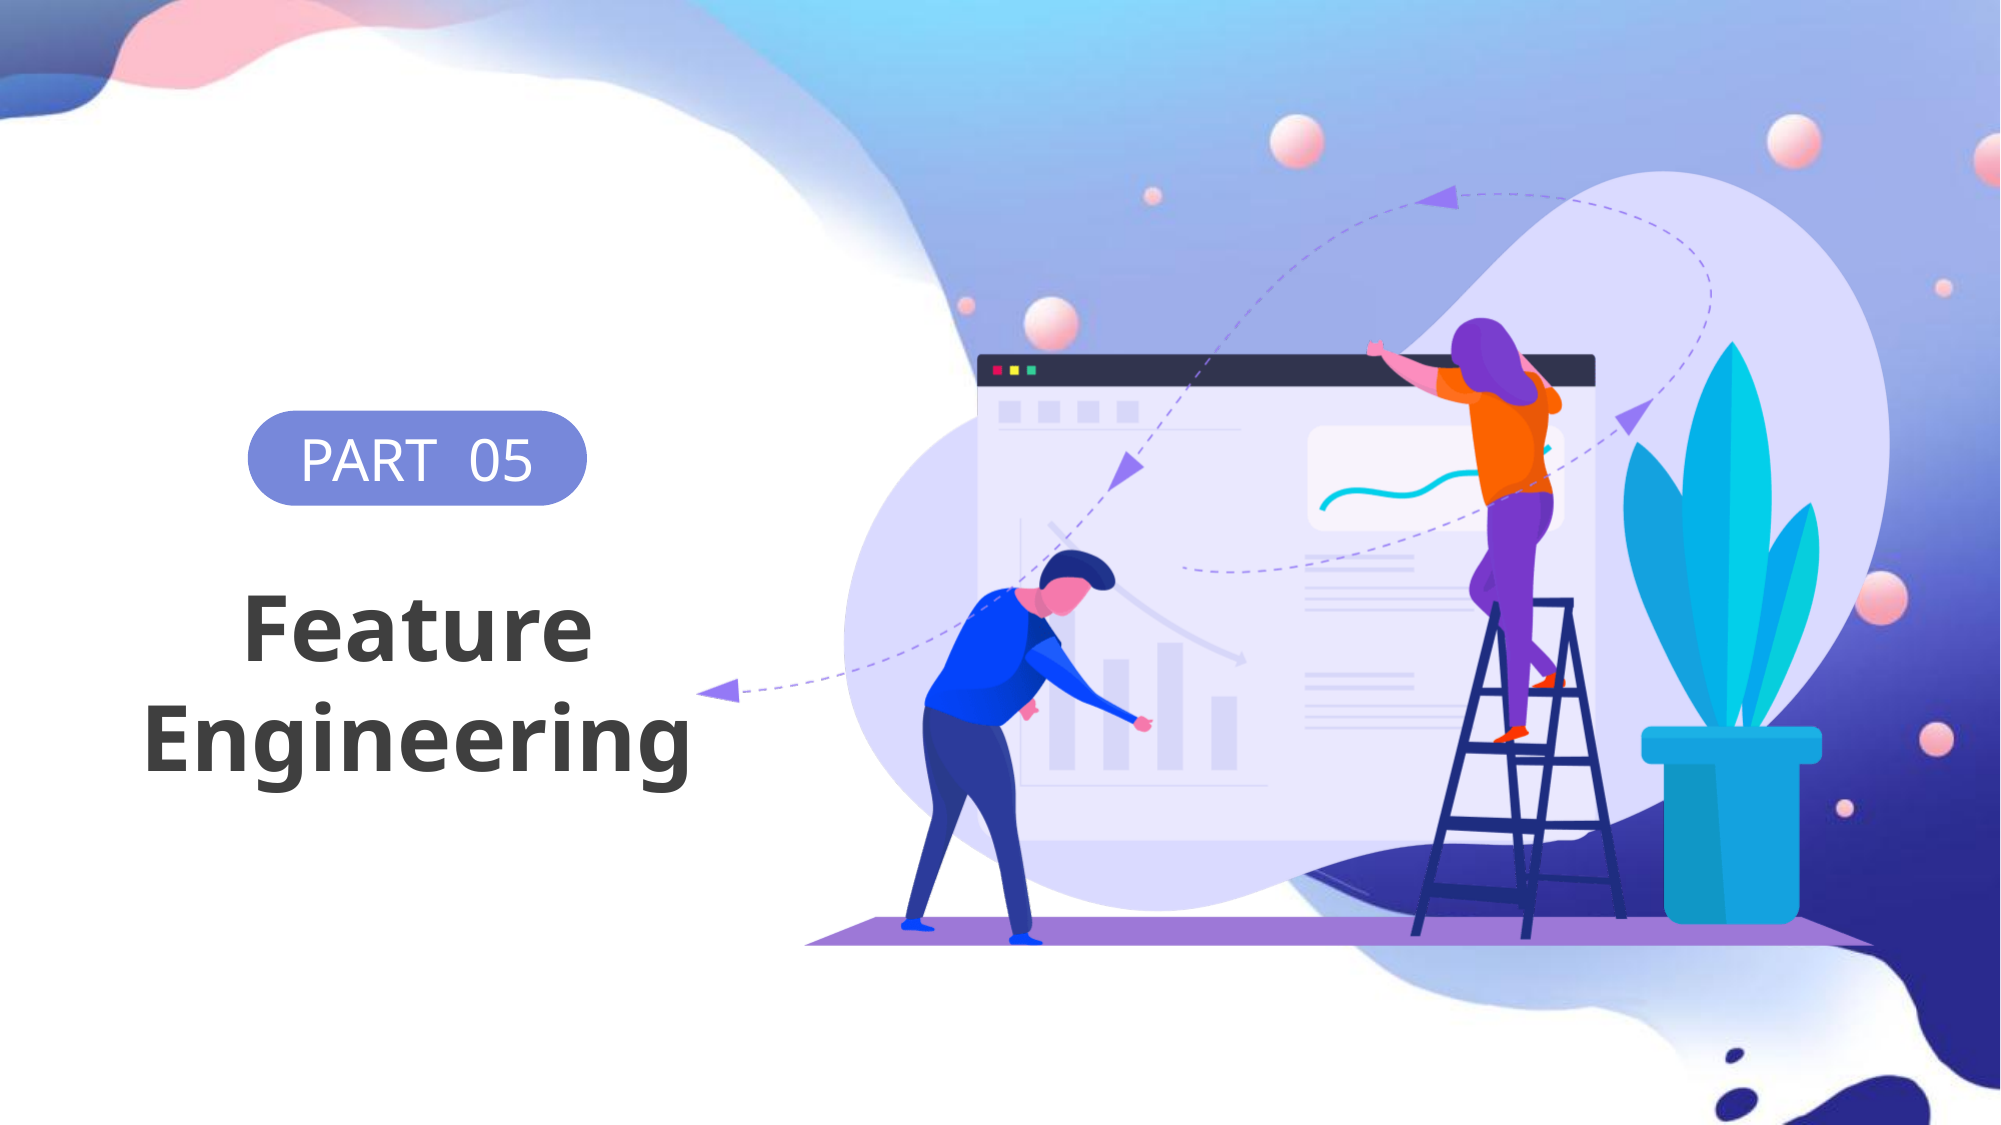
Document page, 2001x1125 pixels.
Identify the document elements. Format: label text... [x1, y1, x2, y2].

picture [0, 0, 2001, 1125]
text_box PART 05 [247, 410, 587, 506]
text_box Feature Engineering [35, 562, 663, 798]
